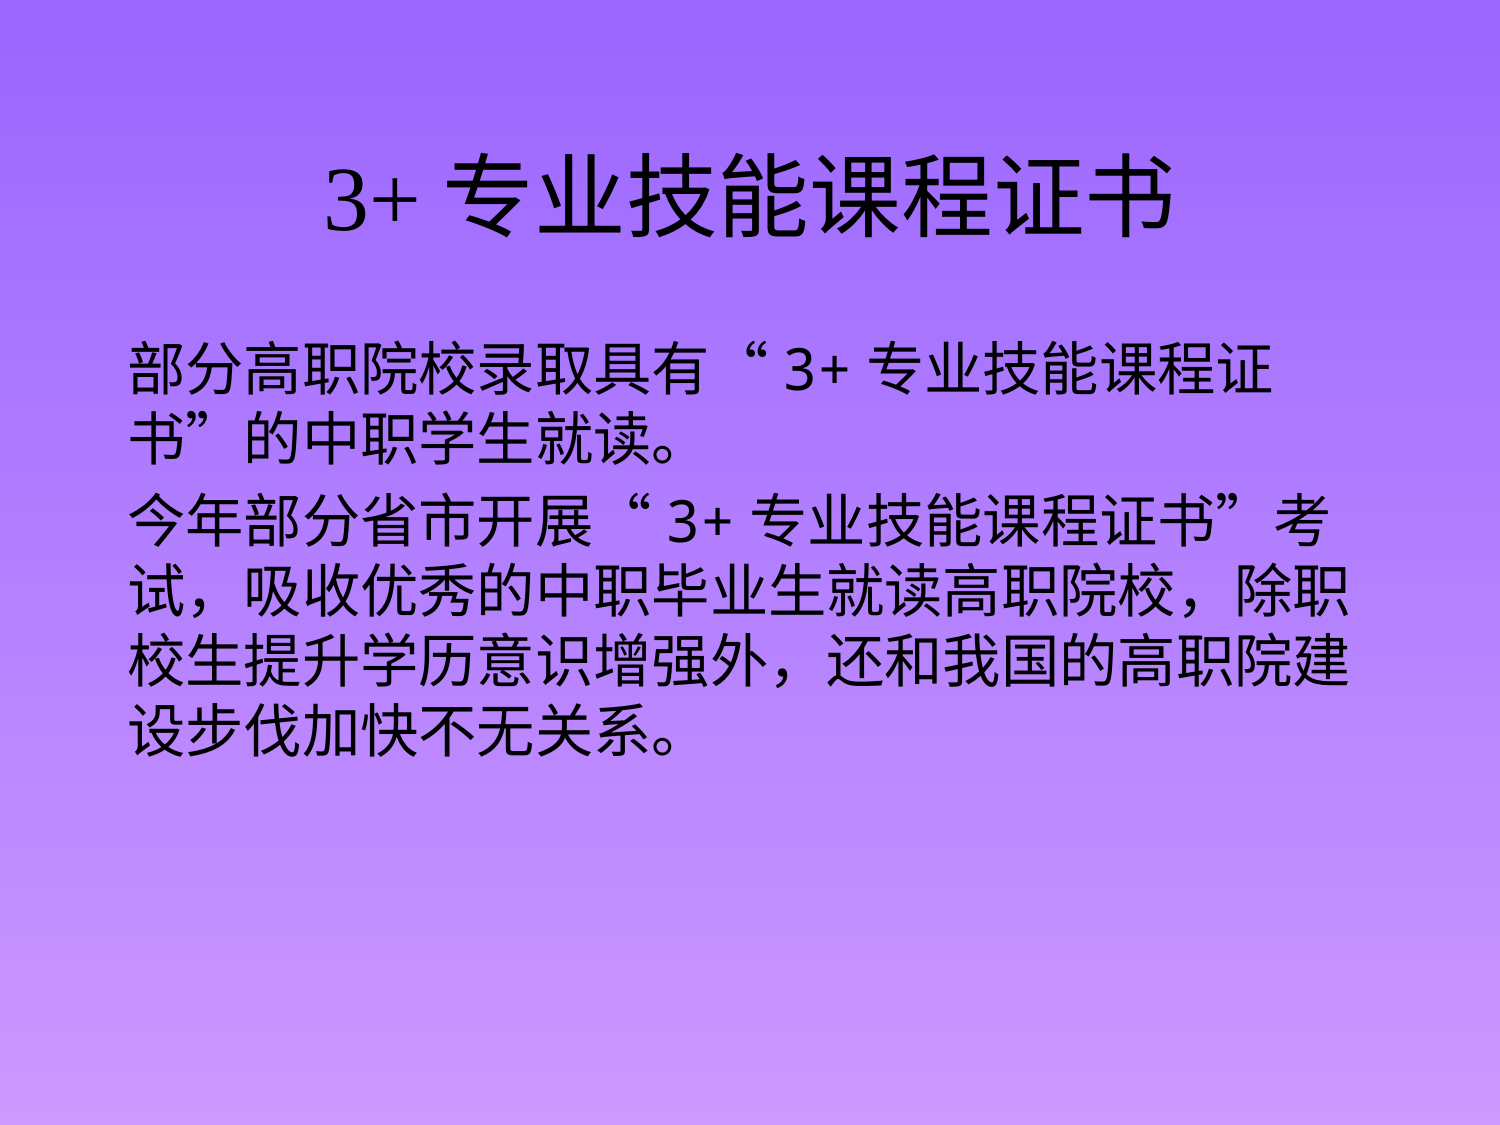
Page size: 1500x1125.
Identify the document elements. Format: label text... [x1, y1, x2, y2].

title 3+专业技能课程证书 [112, 99, 1388, 288]
list 部分高职院校录取具有“3+专业技能课程证书”的中职学生就读。 今年部分省市开展“3+专业技能课程证书”考试，吸收优秀的中职毕业生就读高职院校，除职校生提升学历意识增强外，还和我国的高职院建设步伐加快不无关系。 [112, 324, 1388, 1000]
